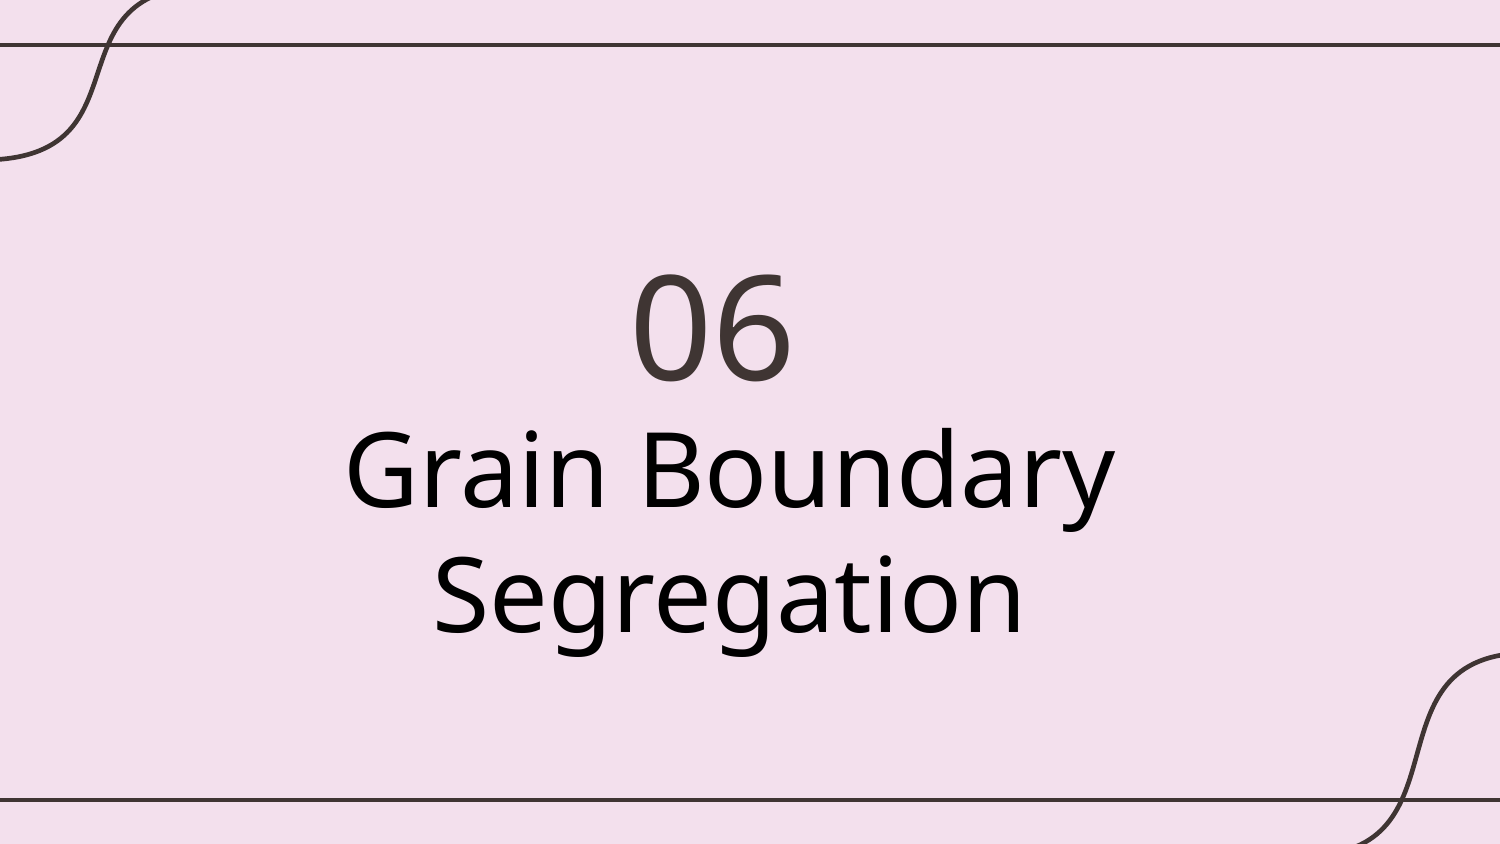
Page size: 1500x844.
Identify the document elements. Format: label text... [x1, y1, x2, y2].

title 06 [614, 219, 886, 381]
title Grain Boundary Segregation [77, 388, 1383, 523]
